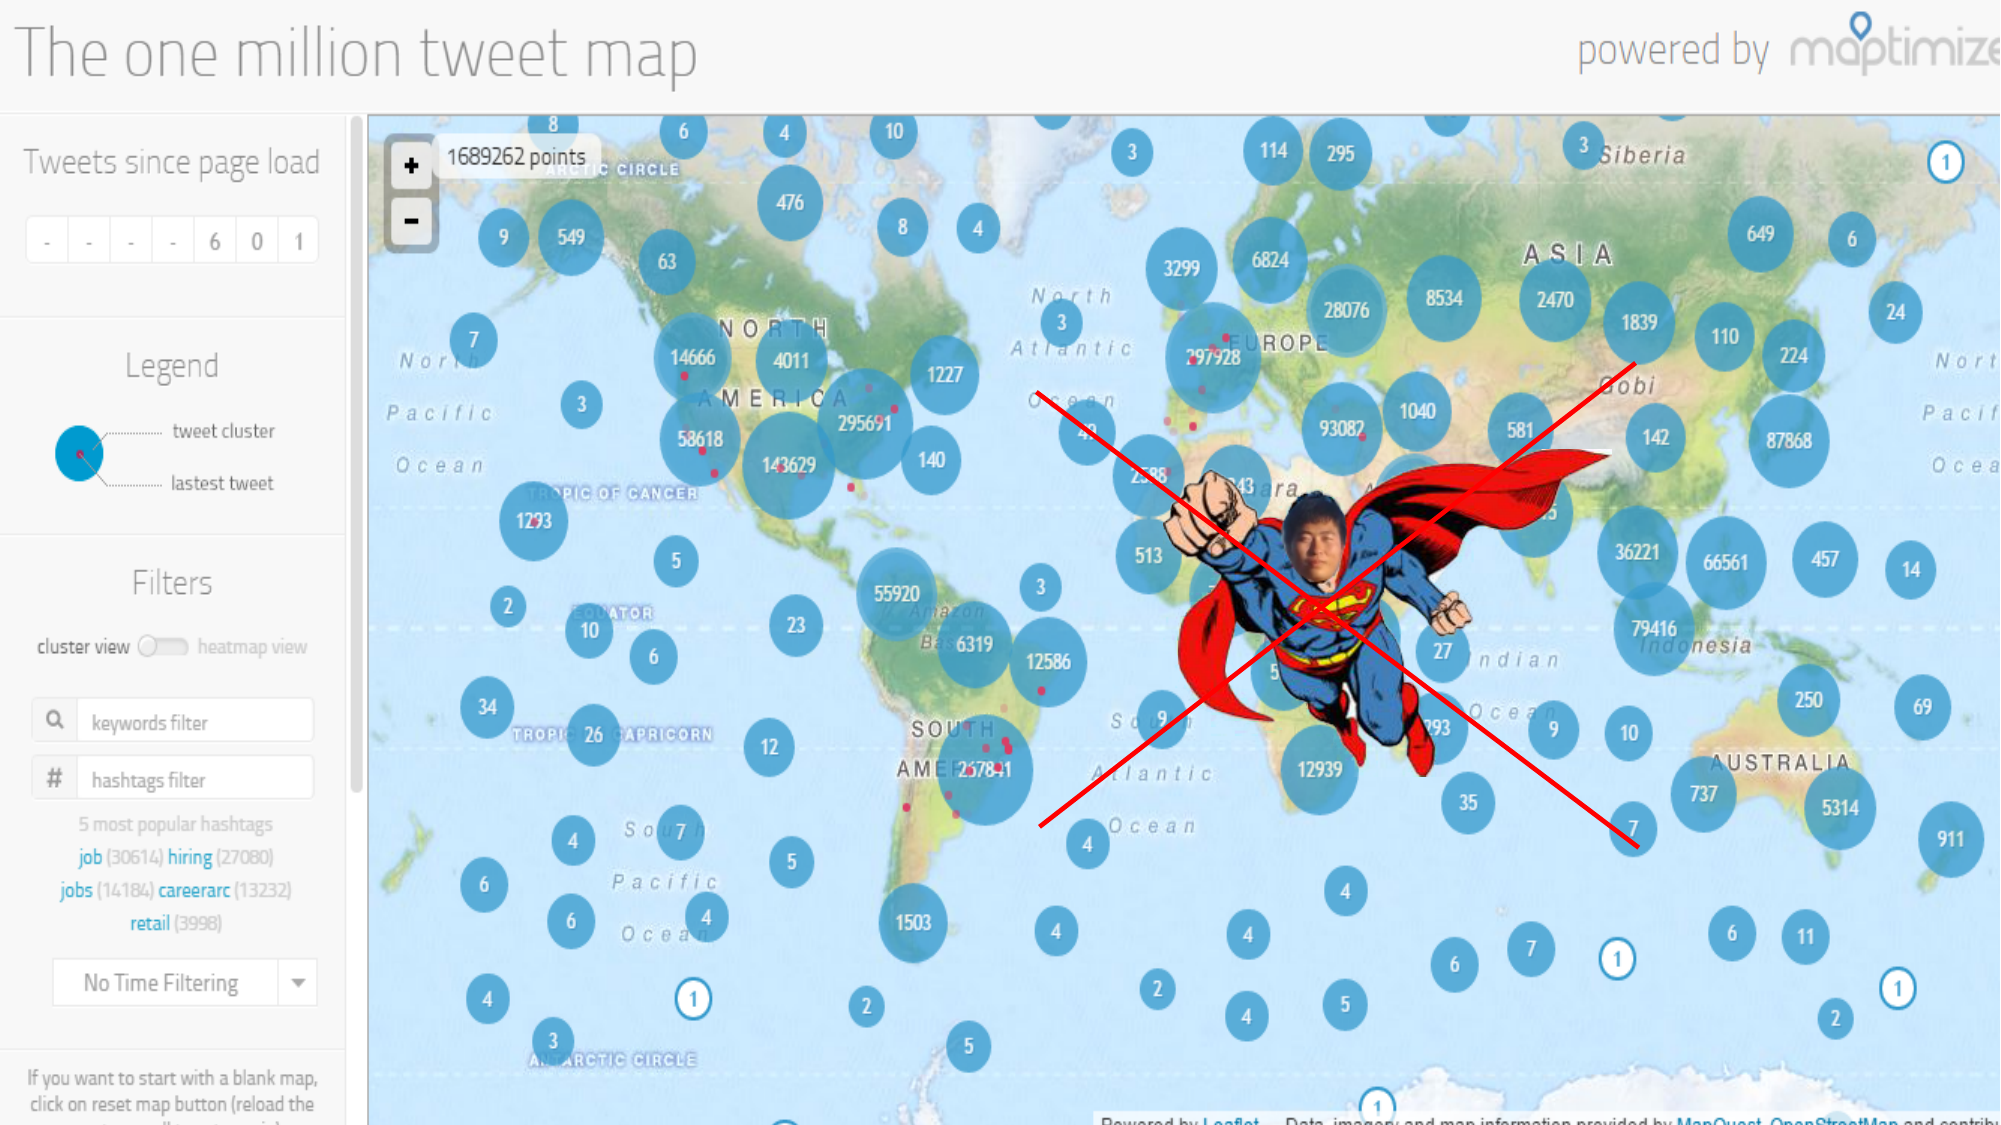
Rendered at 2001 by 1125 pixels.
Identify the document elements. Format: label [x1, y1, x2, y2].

picture [0, 0, 2000, 1125]
text_box [1036, 366, 1639, 391]
text_box [1036, 391, 1639, 848]
